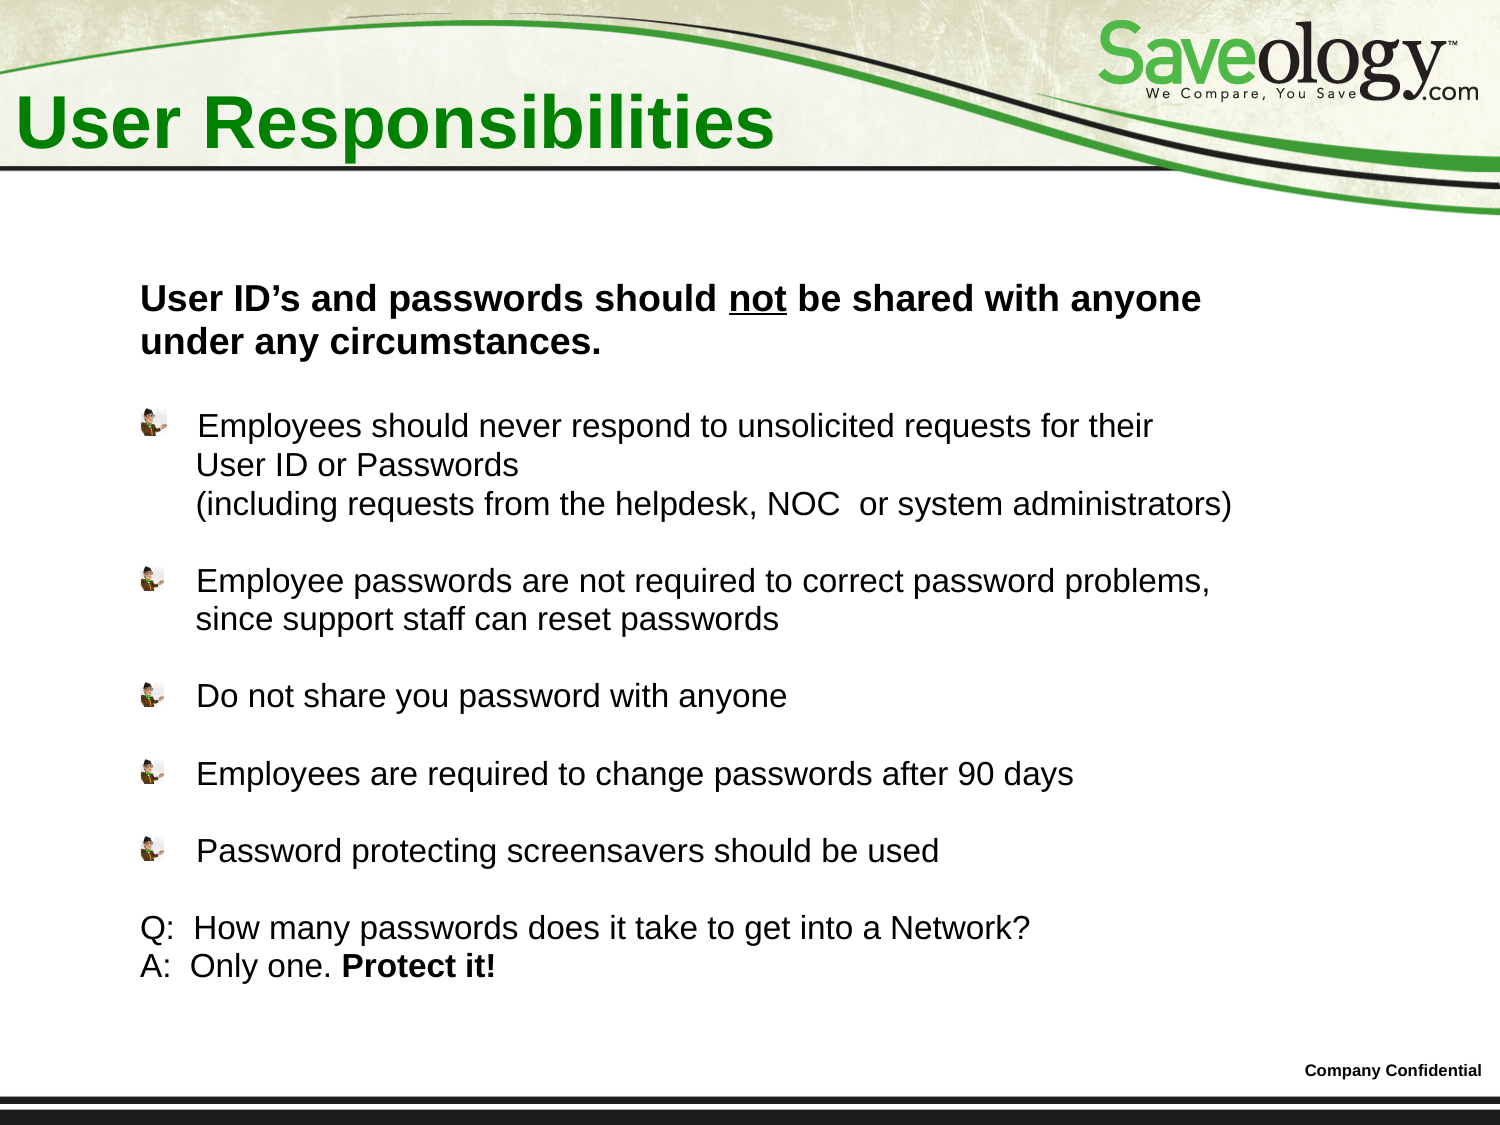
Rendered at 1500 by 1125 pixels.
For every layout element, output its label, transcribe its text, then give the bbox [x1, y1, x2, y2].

list User ID’s and passwords should not be shared with anyone under any circumstances. Employees should never respond to unsolicited requests for their User ID or Passwords (including requests from the helpdesk, NOC or system administrators) Employee passwords are not required to correct password problems, since support staff can reset passwords Do not share you password with anyone Employees are required to change passwords after 90 days Password protecting screensavers should be used Q: How many passwords does it take to get into a Network? A: Only one. Protect it! [49, 274, 1451, 1026]
title User Responsibilities [0, 37, 1238, 201]
picture [0, 0, 1500, 1125]
